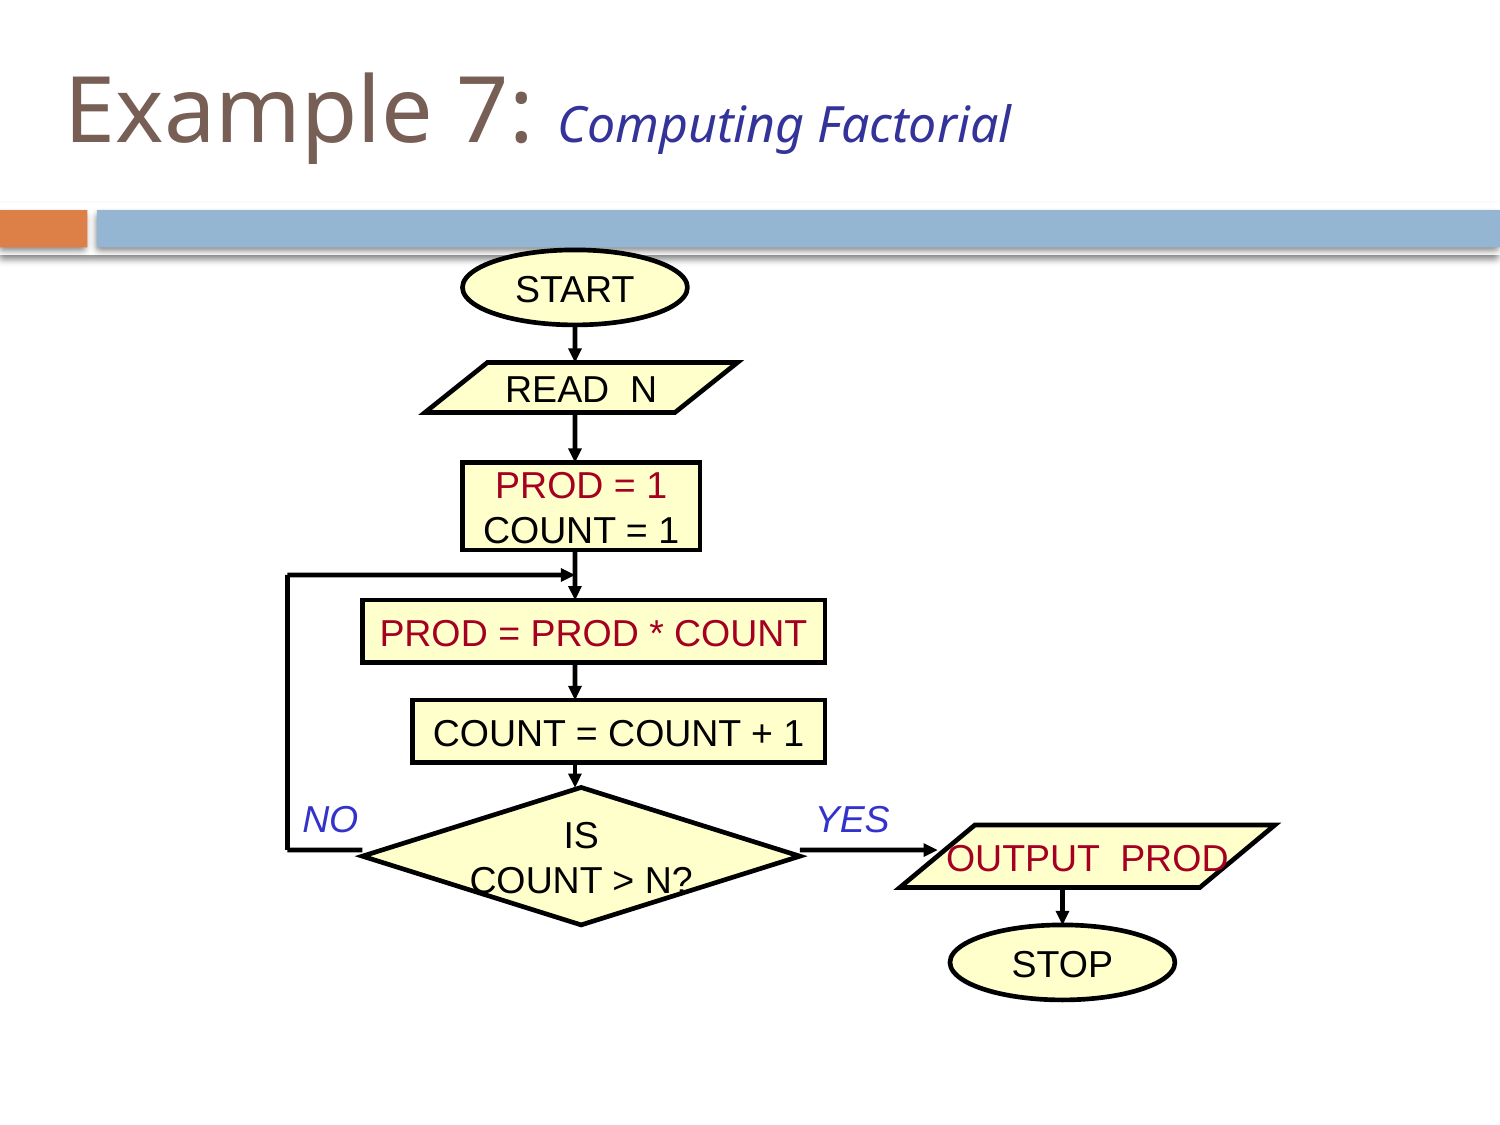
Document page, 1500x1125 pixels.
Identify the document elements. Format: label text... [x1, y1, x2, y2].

text_box YES [800, 787, 975, 848]
text_box [568, 662, 582, 700]
text_box [568, 762, 582, 788]
text_box START [462, 249, 688, 325]
text_box IS COUNT > N? [362, 787, 800, 925]
text_box [1056, 887, 1069, 925]
text_box READ N [424, 362, 738, 413]
text_box [568, 412, 582, 463]
text_box NO [287, 787, 463, 848]
text_box [568, 324, 582, 363]
text_box [568, 549, 582, 601]
text_box [287, 568, 575, 582]
text_box PROD = PROD * COUNT [362, 599, 825, 663]
text_box OUTPUT PROD [899, 824, 1275, 888]
text_box PROD = 1 COUNT = 1 [462, 462, 700, 550]
text_box [799, 848, 938, 857]
title Example 7: Computing Factorial [50, 37, 1325, 175]
text_box COUNT = COUNT + 1 [412, 699, 825, 763]
text_box STOP [949, 924, 1175, 1000]
